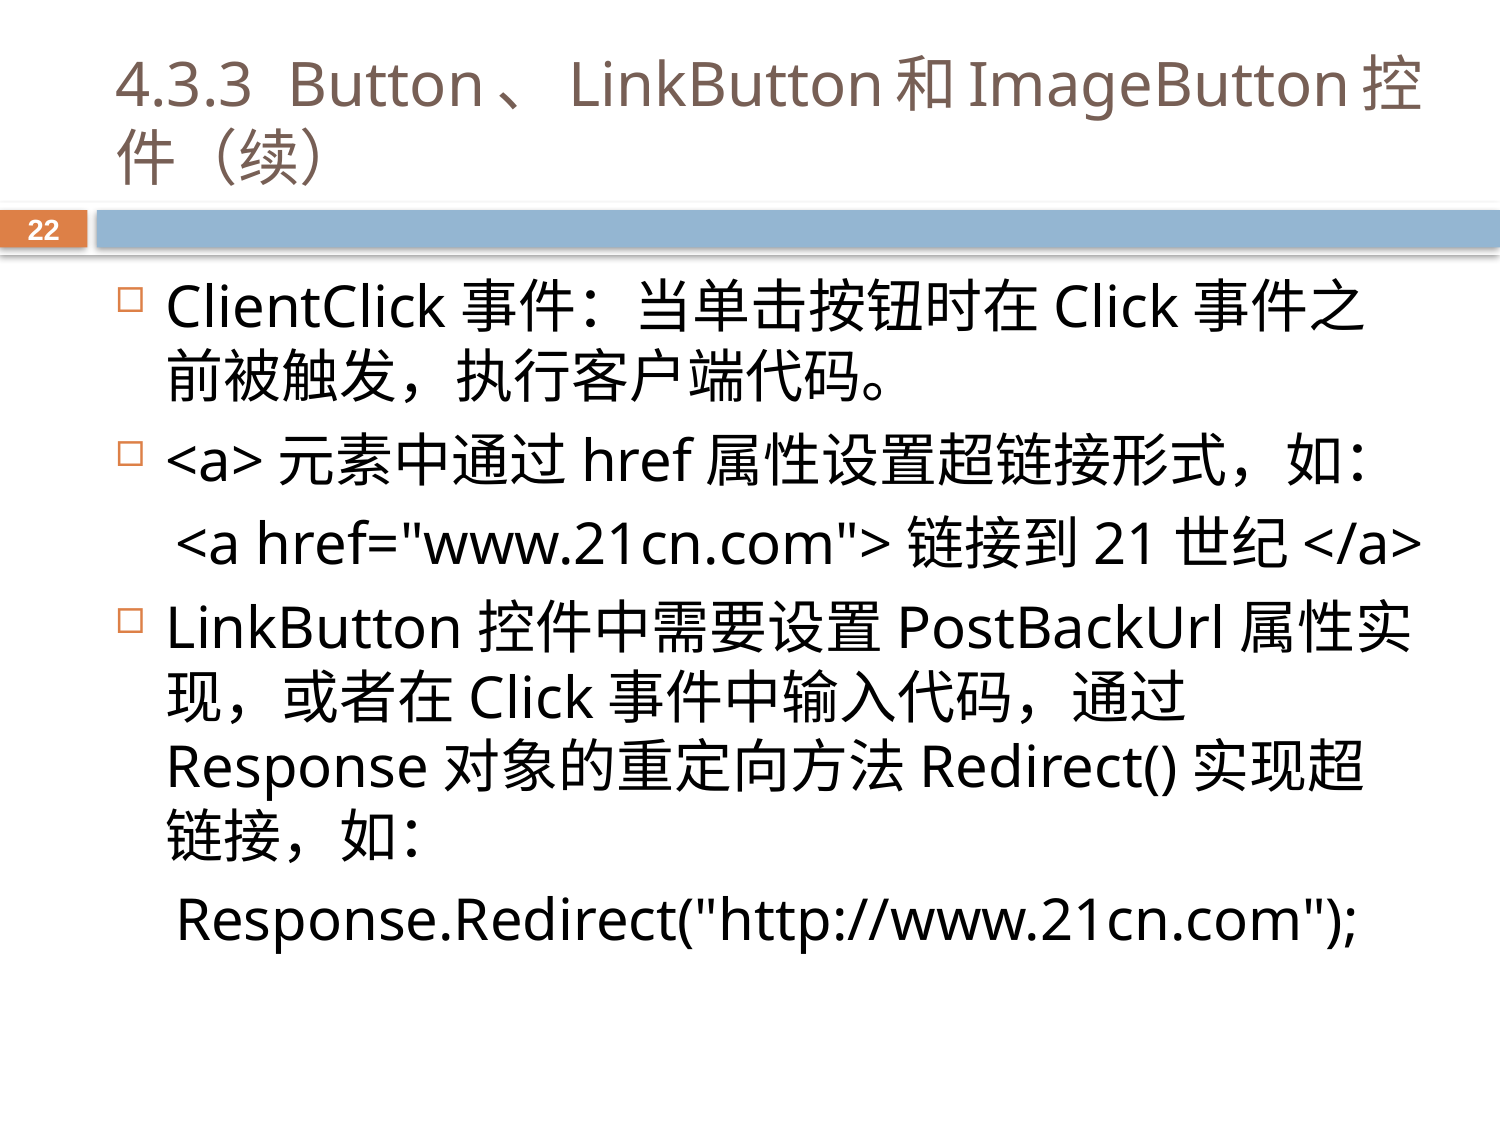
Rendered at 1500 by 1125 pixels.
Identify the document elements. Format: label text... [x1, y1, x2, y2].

slide_number 22 [0, 208, 88, 249]
list ClientClick事件：当单击按钮时在Click事件之前被触发，执行客户端代码。 <a>元素中通过href属性设置超链接形式，如： <a href="www.21cn.com">链接到21世纪</a> LinkButton控件中需要设置PostBackUrl属性实现，或者在Click事件中输入代码，通过Response对象的重定向方法Redirect()实现超链接，如： Response.Redirect("http://www.21cn.com"); [100, 262, 1438, 1000]
title 4.3.3 Button、LinkButton和ImageButton控件（续） [100, 37, 1438, 200]
